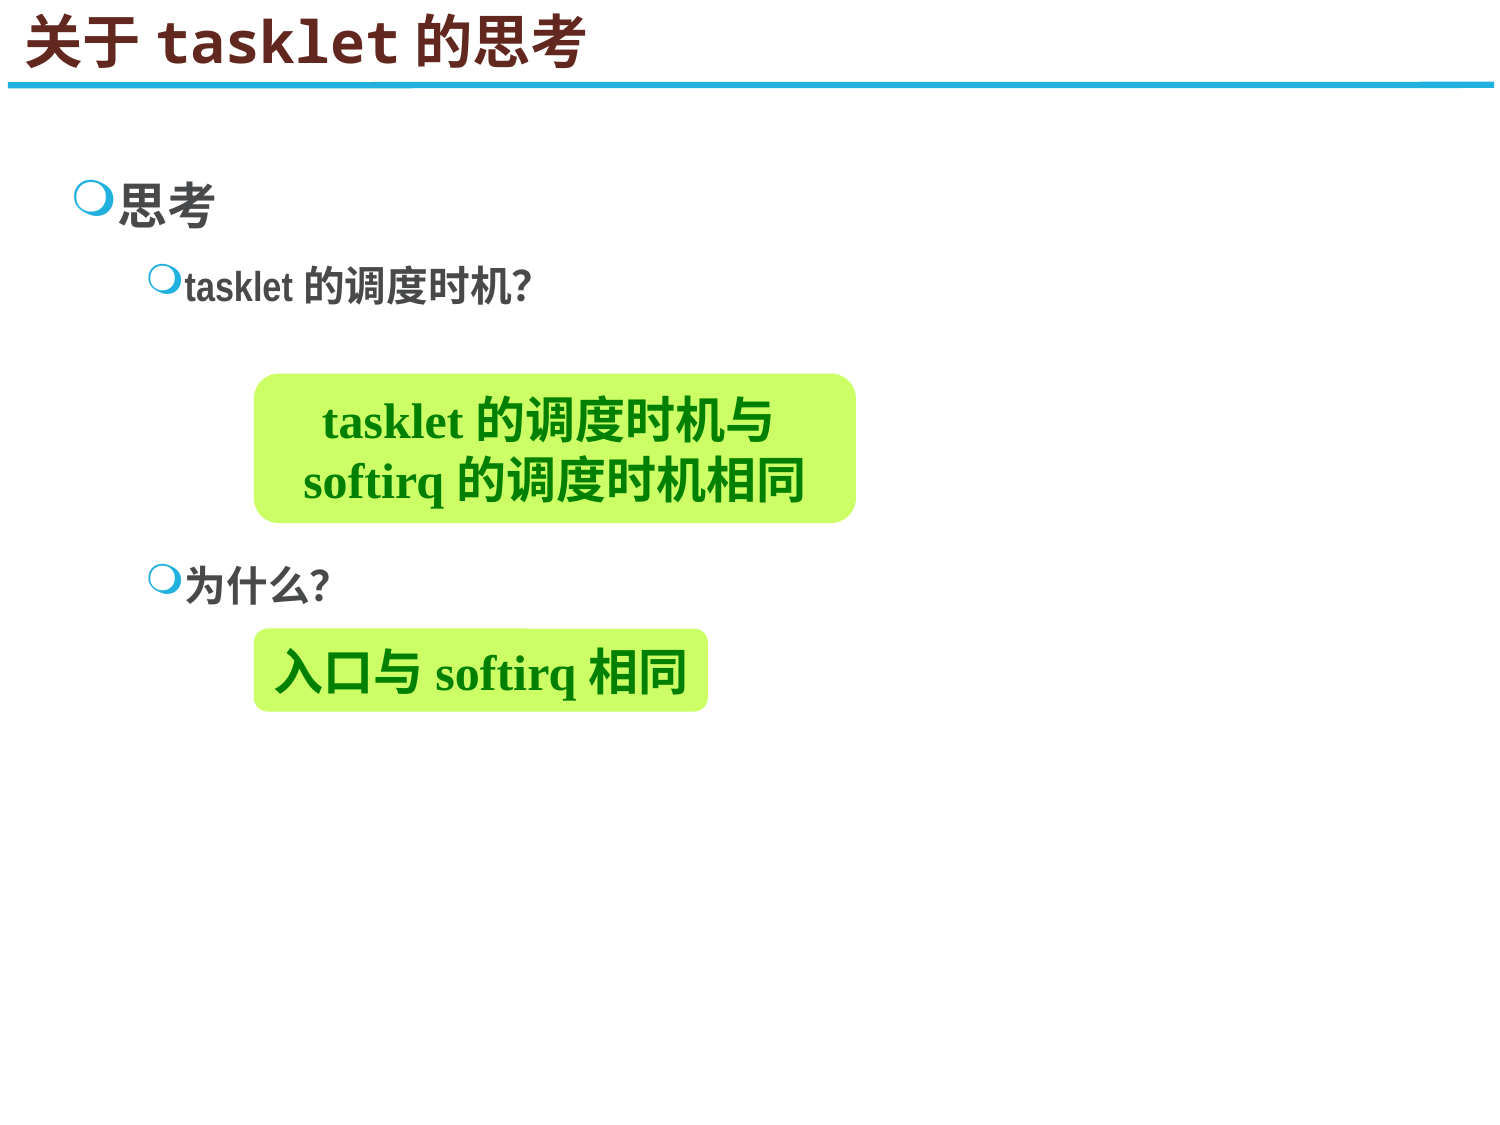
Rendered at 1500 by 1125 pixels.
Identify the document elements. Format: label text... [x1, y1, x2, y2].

text_box 思考 tasklet的调度时机？ 为什么？ [17, 137, 1500, 1059]
text_box 关于tasklet的思考 [9, 3, 1388, 86]
text_box 入口与softirq相同 [253, 628, 708, 712]
text_box tasklet的调度时机与softirq的调度时机相同 [253, 373, 856, 524]
